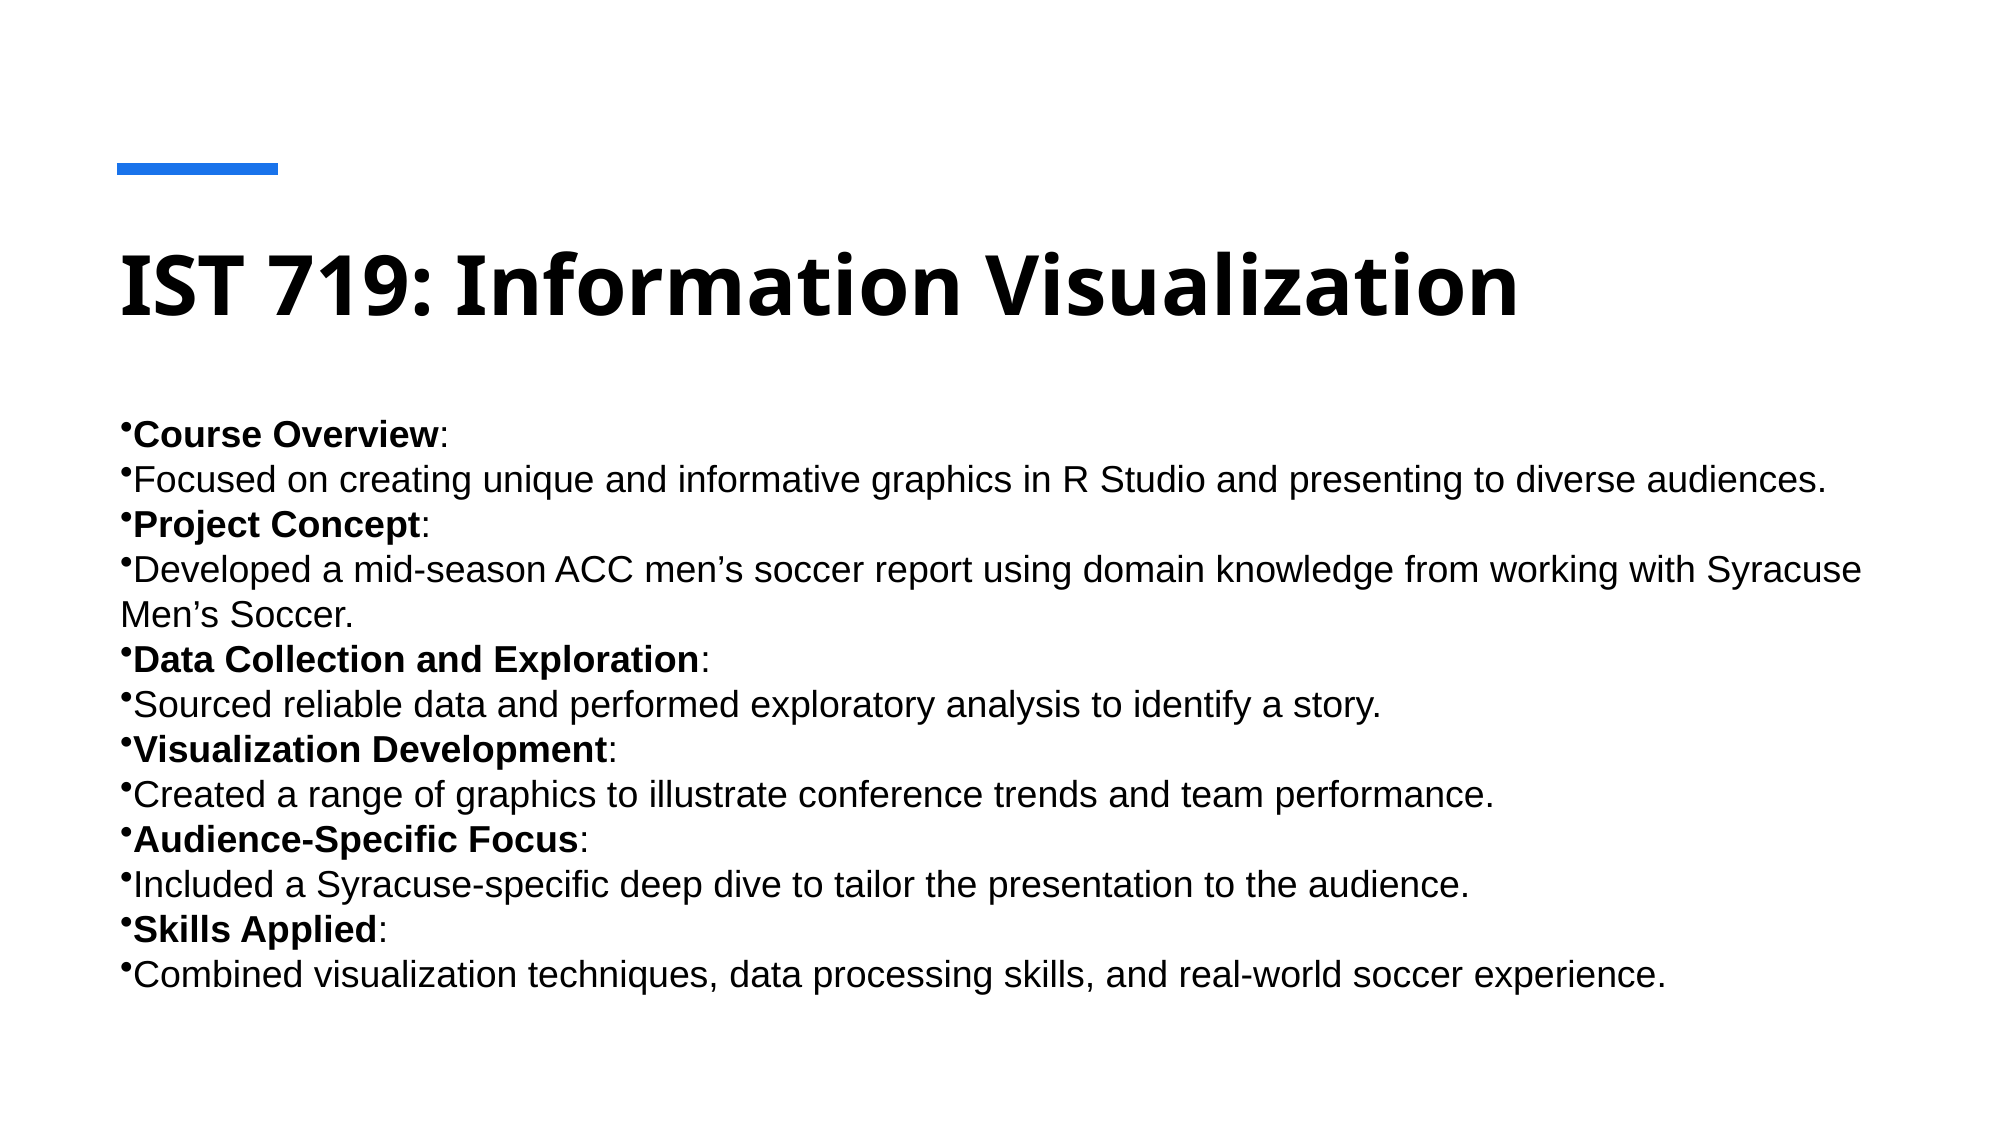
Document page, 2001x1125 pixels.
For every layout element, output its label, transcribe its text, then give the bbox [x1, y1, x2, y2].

title IST 719: Information Visualization [105, 224, 1892, 398]
list Course Overview: Focused on creating unique and informative graphics in R Studio and presenting to diverse audiences. Project Concept: Developed a mid-season ACC men’s soccer report using domain knowledge from working with Syracuse Men’s Soccer. Data Collection and Exploration: Sourced reliable data and performed exploratory analysis to identify a story. Visualization Development: Created a range of graphics to illustrate conference trends and team performance. Audience-Specific Focus: Included a Syracuse-specific deep dive to tailor the presentation to the audience. Skills Applied: Combined visualization techniques, data processing skills, and real-world soccer experience. [105, 398, 1892, 1051]
